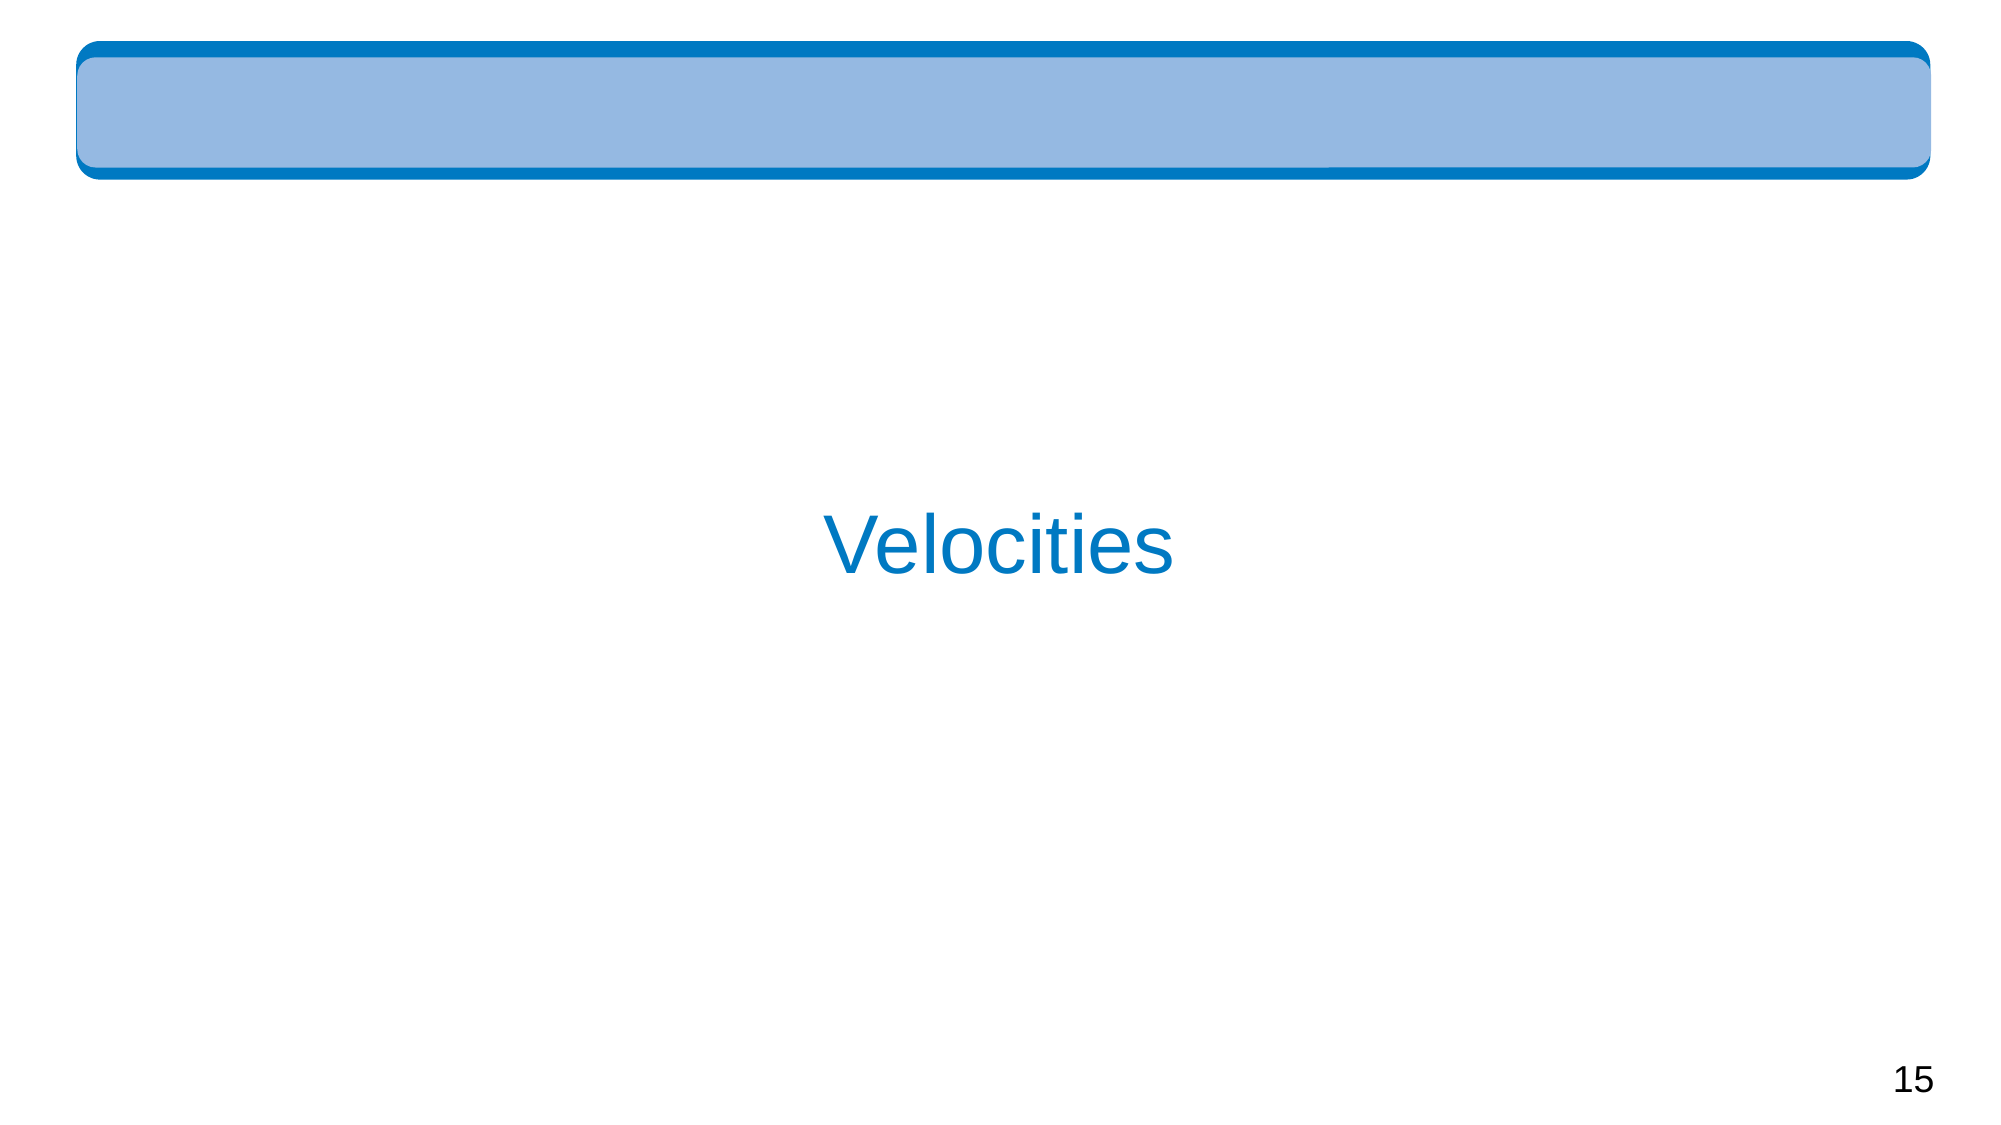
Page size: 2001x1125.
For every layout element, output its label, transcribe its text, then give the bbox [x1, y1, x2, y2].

title Velocities [137, 502, 1863, 687]
